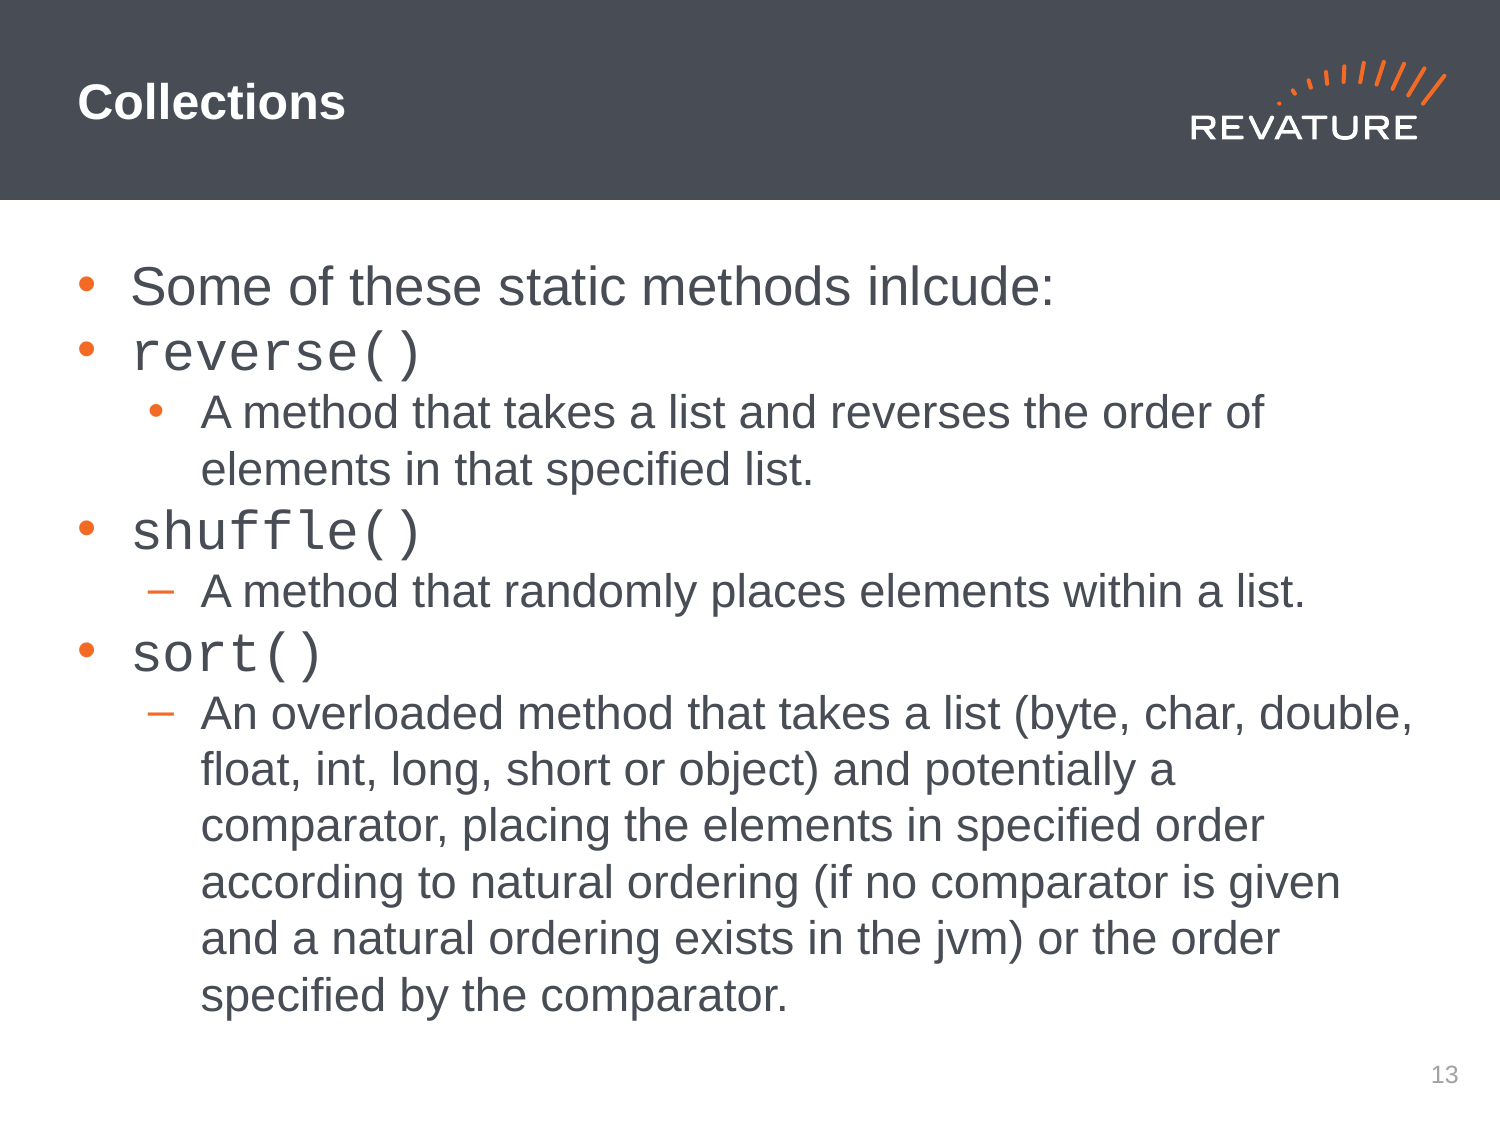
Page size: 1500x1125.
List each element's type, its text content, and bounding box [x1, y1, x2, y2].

title Collections [62, 0, 1084, 200]
list Some of these static methods inlcude: reverse() A method that takes a list and reverses the order of elements in that specified list. shuffle() A method that randomly places elements within a list. sort() An overloaded method that takes a list (byte, char, double, float, int, long, short or object) and potentially a comparator, placing the elements in specified order according to natural ordering (if no comparator is given and a natural ordering exists in the jvm) or the order specified by the comparator. [62, 243, 1438, 1029]
slide_number 12 [1332, 1043, 1474, 1104]
